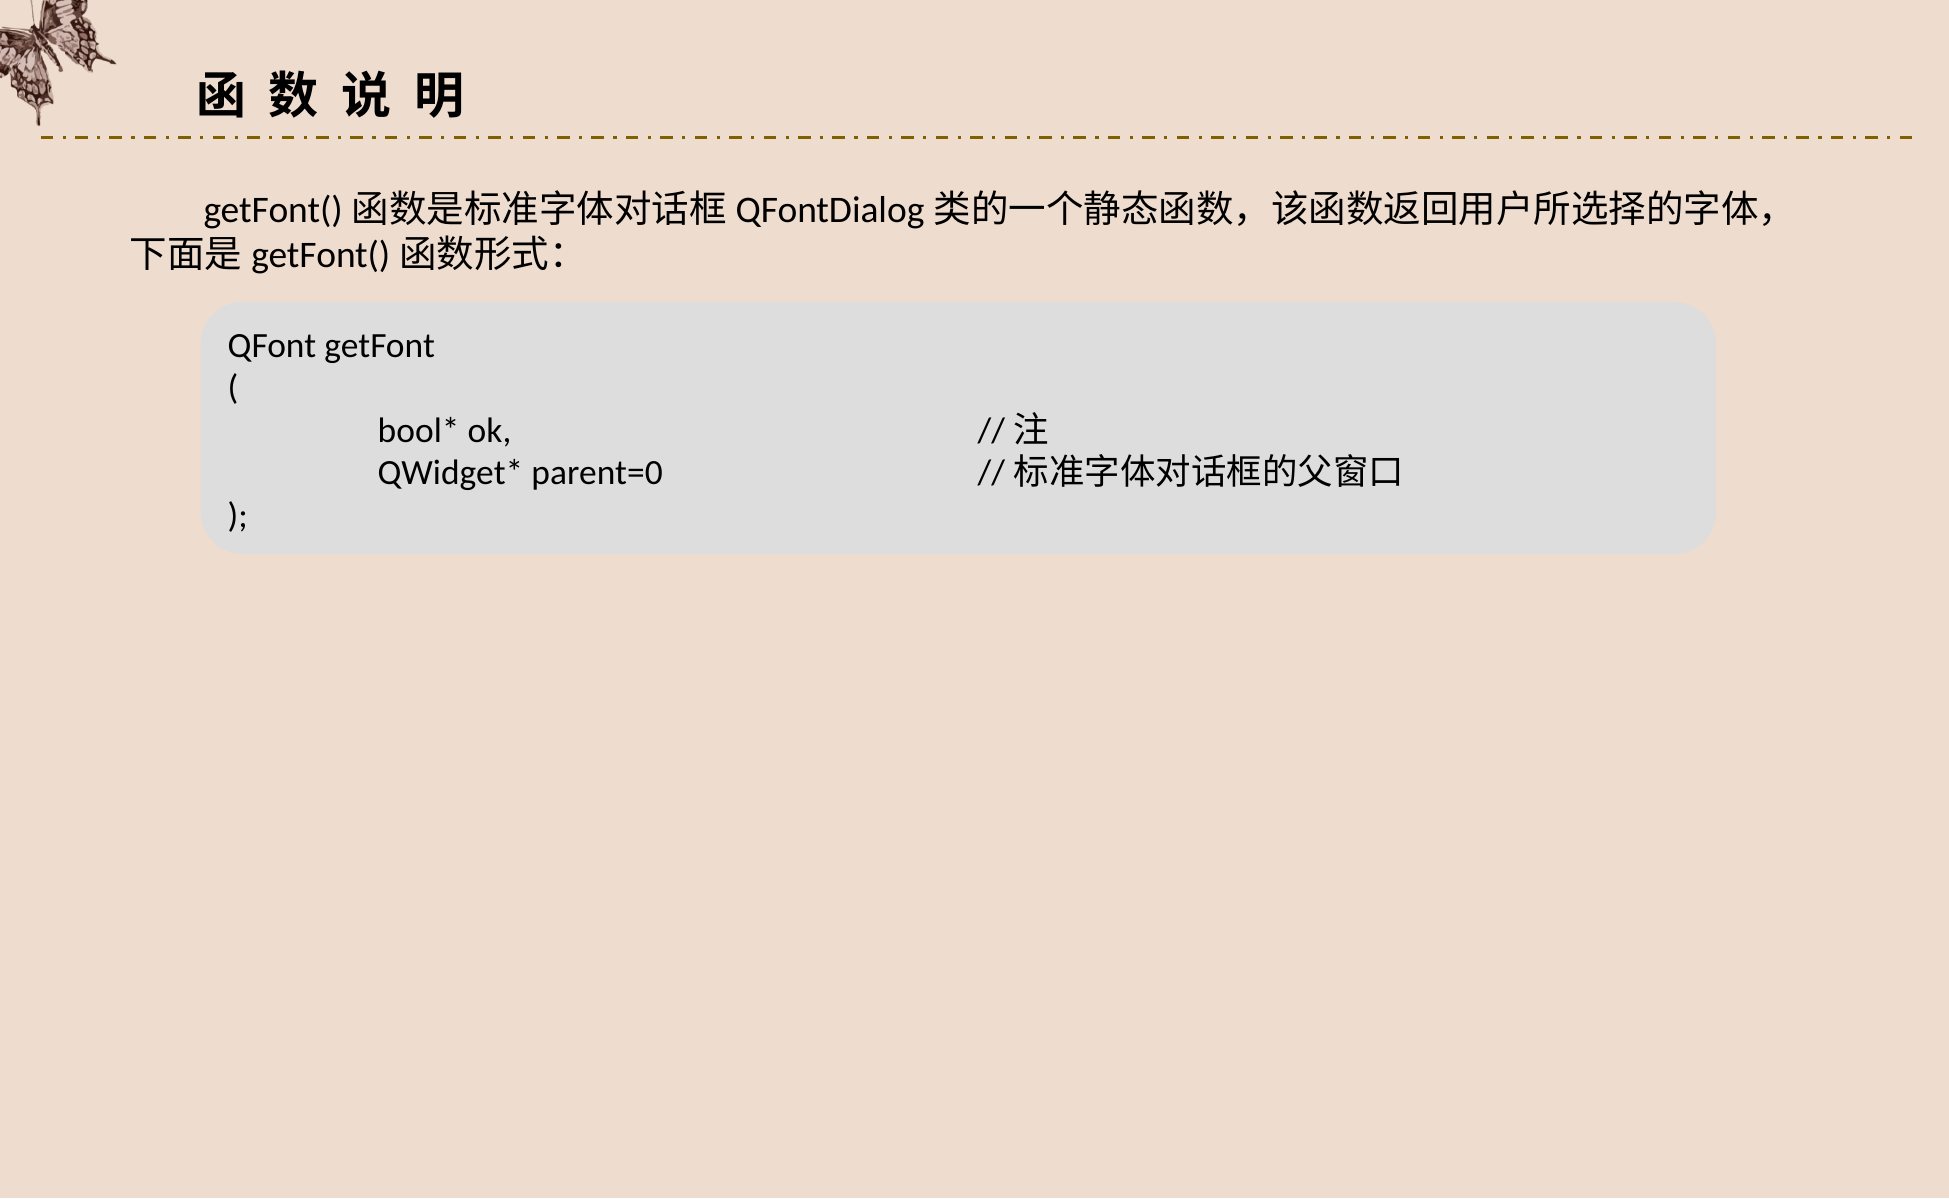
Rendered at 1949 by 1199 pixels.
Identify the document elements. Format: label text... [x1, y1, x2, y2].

text_box 函 数 说 明 [181, 55, 479, 131]
text_box getFont()函数是标准字体对话框QFontDialog类的一个静态函数，该函数返回用户所选择的字体，下面是getFont()函数形式： [114, 177, 1830, 282]
text_box QFont getFont ( bool* ok, //注 QWidget* parent=0 //标准字体对话框的父窗口 ); [200, 301, 1717, 554]
picture [0, 0, 142, 138]
